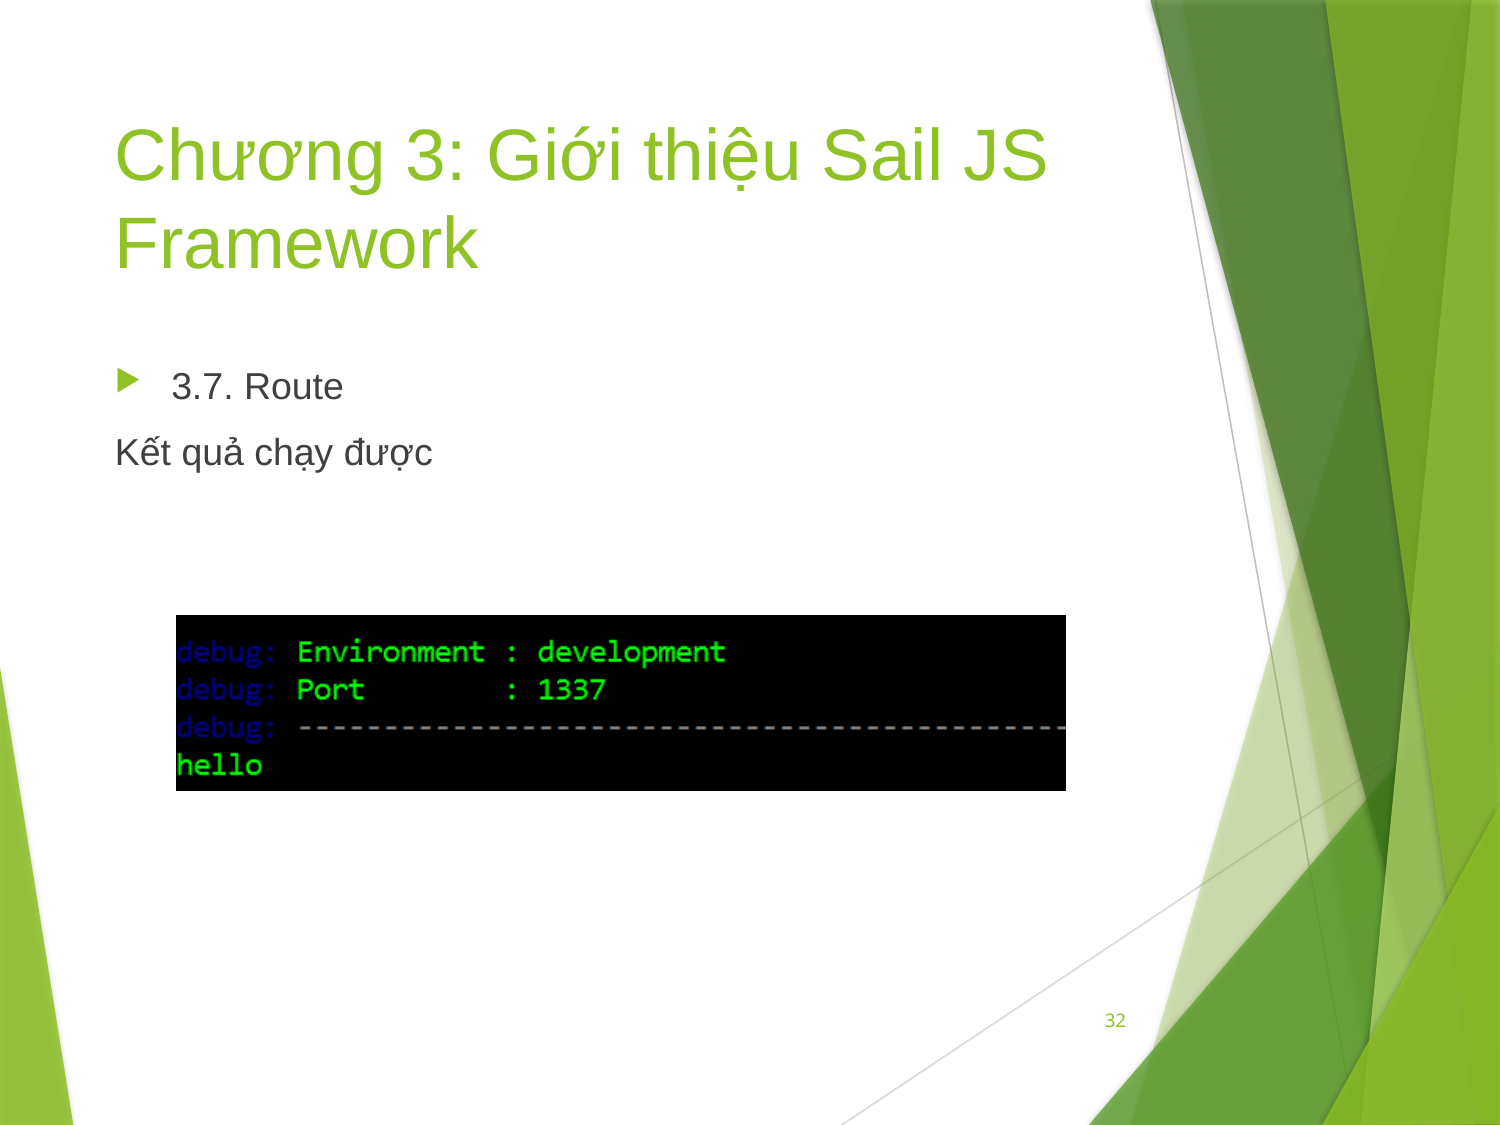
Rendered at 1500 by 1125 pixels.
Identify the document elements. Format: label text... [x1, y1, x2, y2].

list 3.7. Route Kết quả chạy được [99, 354, 1142, 1051]
picture [175, 614, 1066, 791]
slide_number 32 [1057, 991, 1142, 1051]
title Chương 3: Giới thiệu Sail JS Framework [99, 99, 1142, 317]
